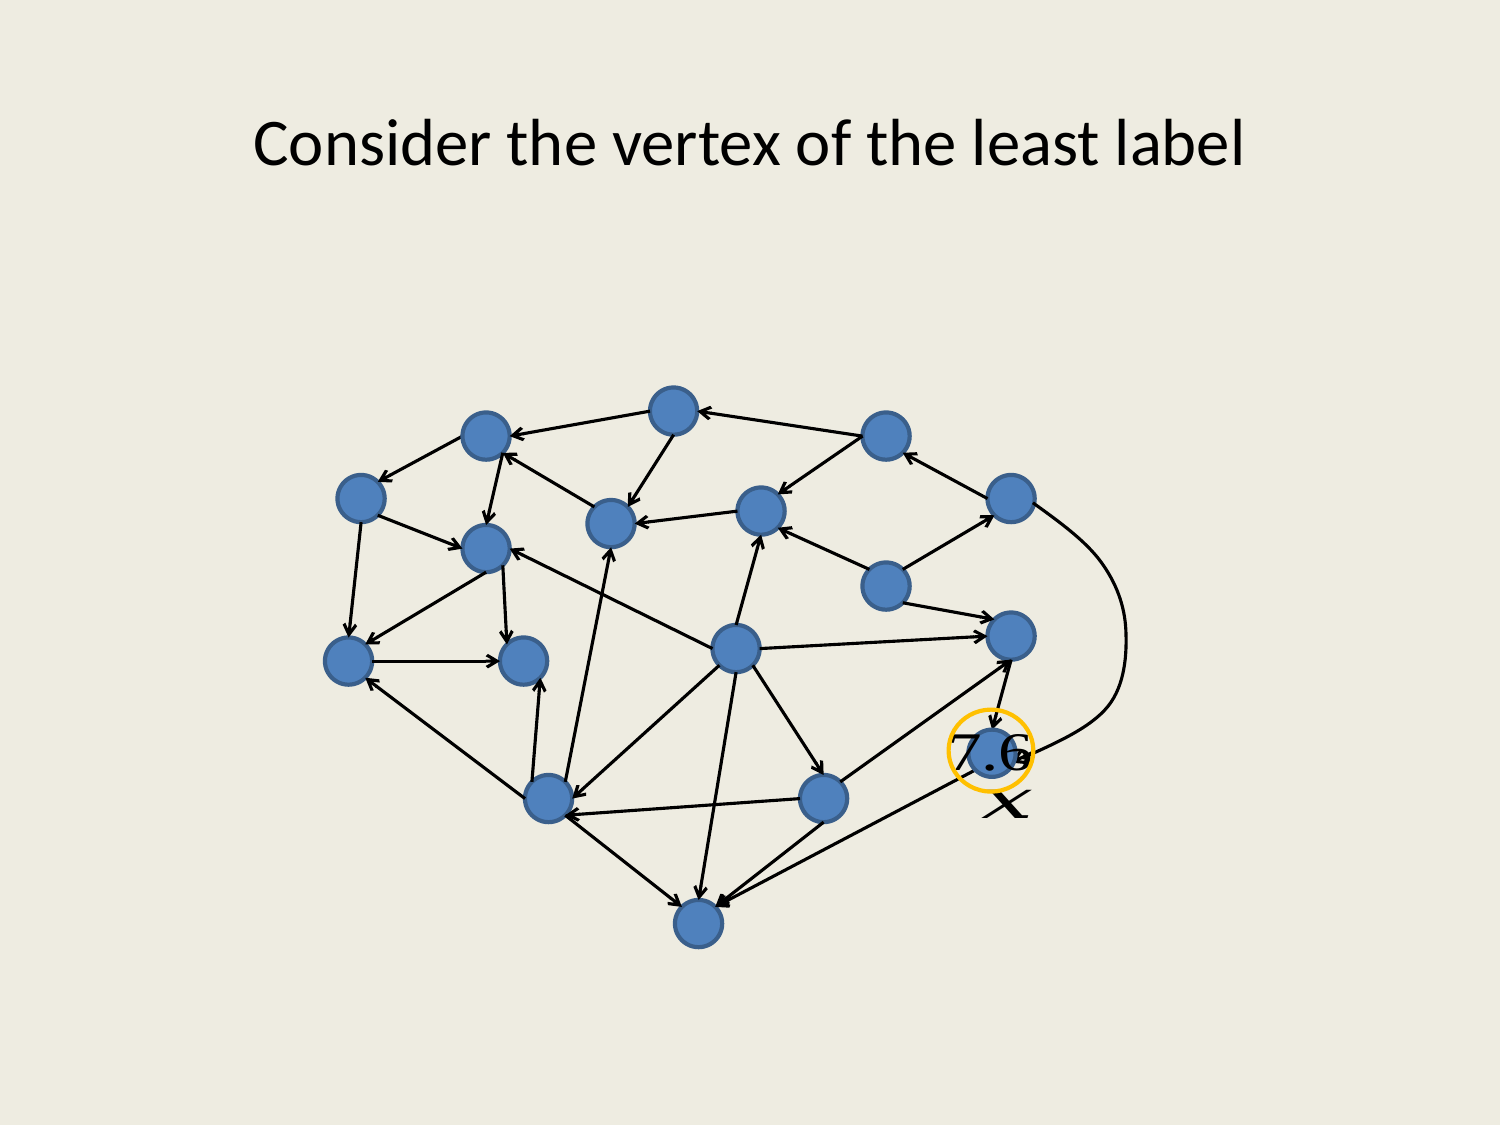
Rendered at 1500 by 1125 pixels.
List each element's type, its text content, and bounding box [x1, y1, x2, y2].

text_box [672, 898, 725, 950]
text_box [509, 548, 713, 649]
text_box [348, 521, 362, 638]
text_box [759, 635, 988, 649]
text_box [647, 385, 700, 437]
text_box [736, 821, 824, 908]
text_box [365, 571, 487, 645]
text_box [991, 659, 1005, 730]
text_box [461, 523, 512, 575]
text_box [565, 815, 683, 908]
text_box [497, 651, 550, 678]
text_box [985, 611, 1005, 657]
text_box [735, 485, 787, 537]
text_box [531, 677, 541, 783]
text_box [565, 798, 693, 816]
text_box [634, 510, 738, 524]
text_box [698, 671, 737, 901]
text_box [902, 602, 995, 620]
text_box [980, 772, 1030, 794]
text_box [711, 623, 761, 675]
title Consider the vertex of the least label [75, 45, 1425, 233]
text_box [735, 534, 762, 626]
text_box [777, 527, 870, 570]
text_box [502, 452, 595, 508]
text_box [1010, 502, 1127, 763]
text_box [322, 635, 375, 687]
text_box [902, 514, 995, 570]
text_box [377, 435, 463, 483]
text_box [524, 772, 566, 825]
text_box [740, 769, 976, 908]
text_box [627, 434, 674, 508]
text_box [585, 497, 636, 547]
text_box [696, 410, 863, 437]
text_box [377, 514, 463, 549]
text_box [902, 452, 988, 499]
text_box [777, 444, 863, 495]
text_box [840, 659, 1012, 783]
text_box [509, 410, 651, 437]
text_box [860, 560, 912, 612]
text_box [867, 410, 912, 462]
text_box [364, 677, 526, 799]
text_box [571, 665, 720, 796]
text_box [752, 665, 824, 768]
text_box [986, 472, 1037, 524]
text_box [460, 410, 511, 462]
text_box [485, 452, 504, 526]
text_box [565, 658, 612, 783]
text_box [335, 472, 387, 525]
